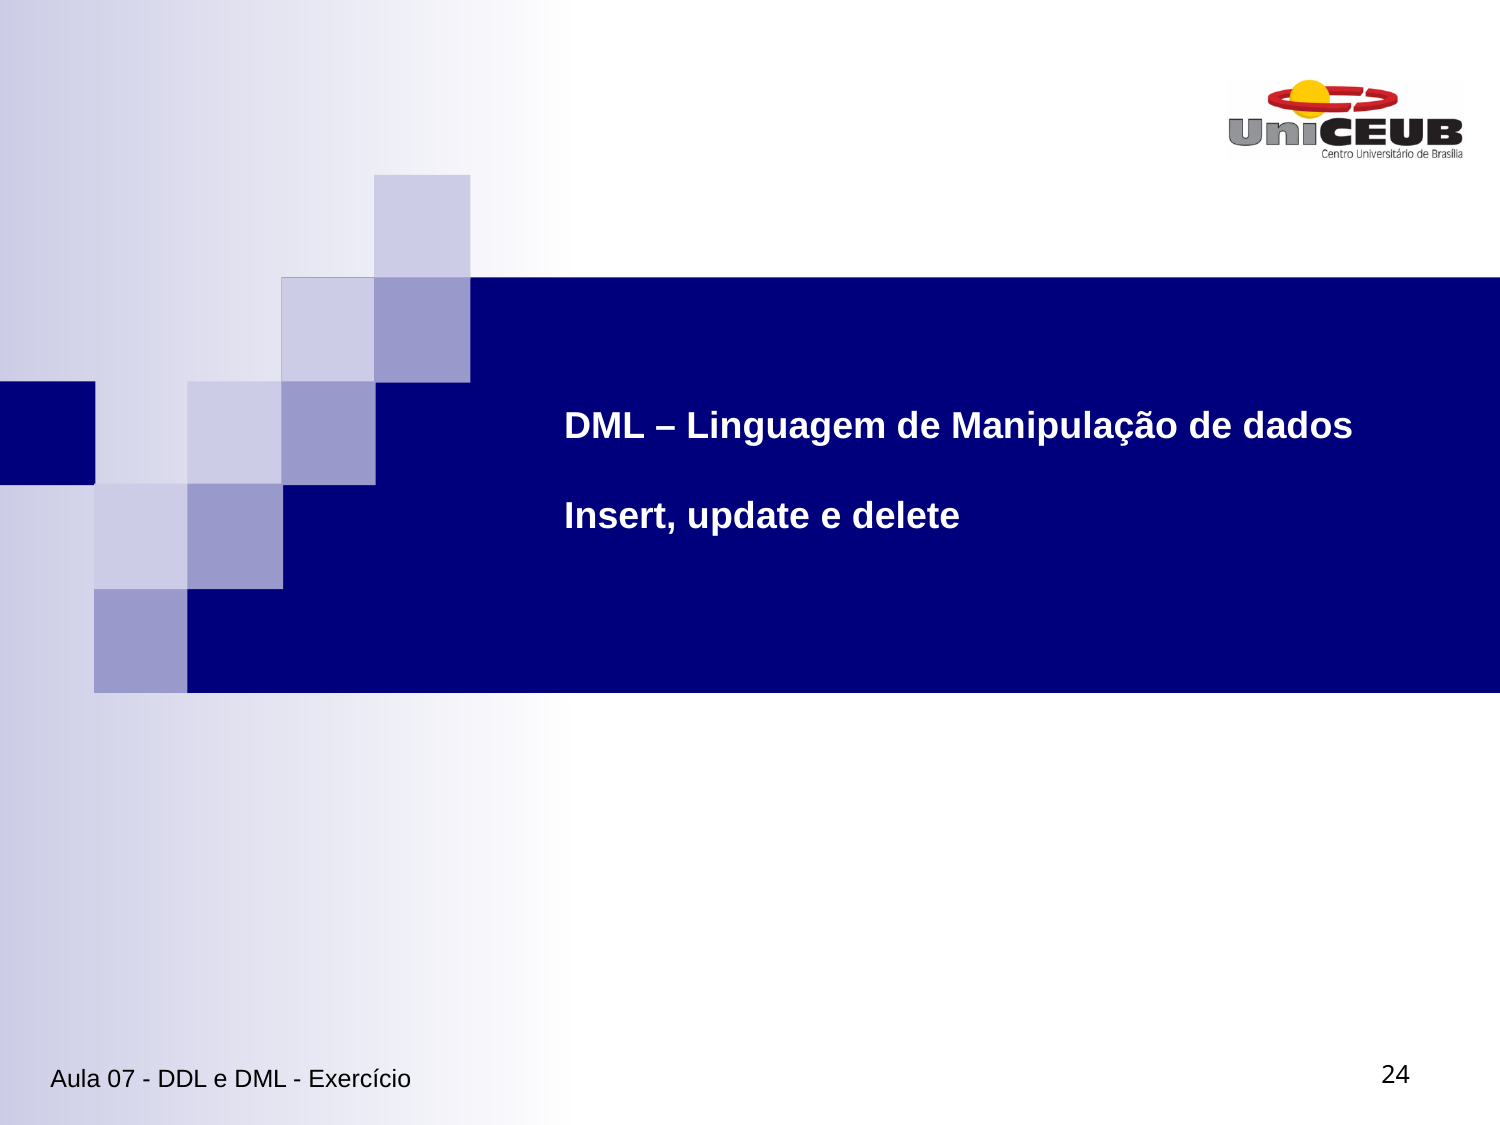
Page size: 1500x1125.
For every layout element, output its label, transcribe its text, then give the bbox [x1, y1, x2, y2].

title DML – Linguagem de Manipulação de dados Insert, update e delete [549, 373, 1412, 520]
text_box ‹#› [1074, 1024, 1425, 1100]
footer Aula 07 - DDL e DML - Exercício [0, 1025, 469, 1100]
picture [1227, 77, 1464, 160]
